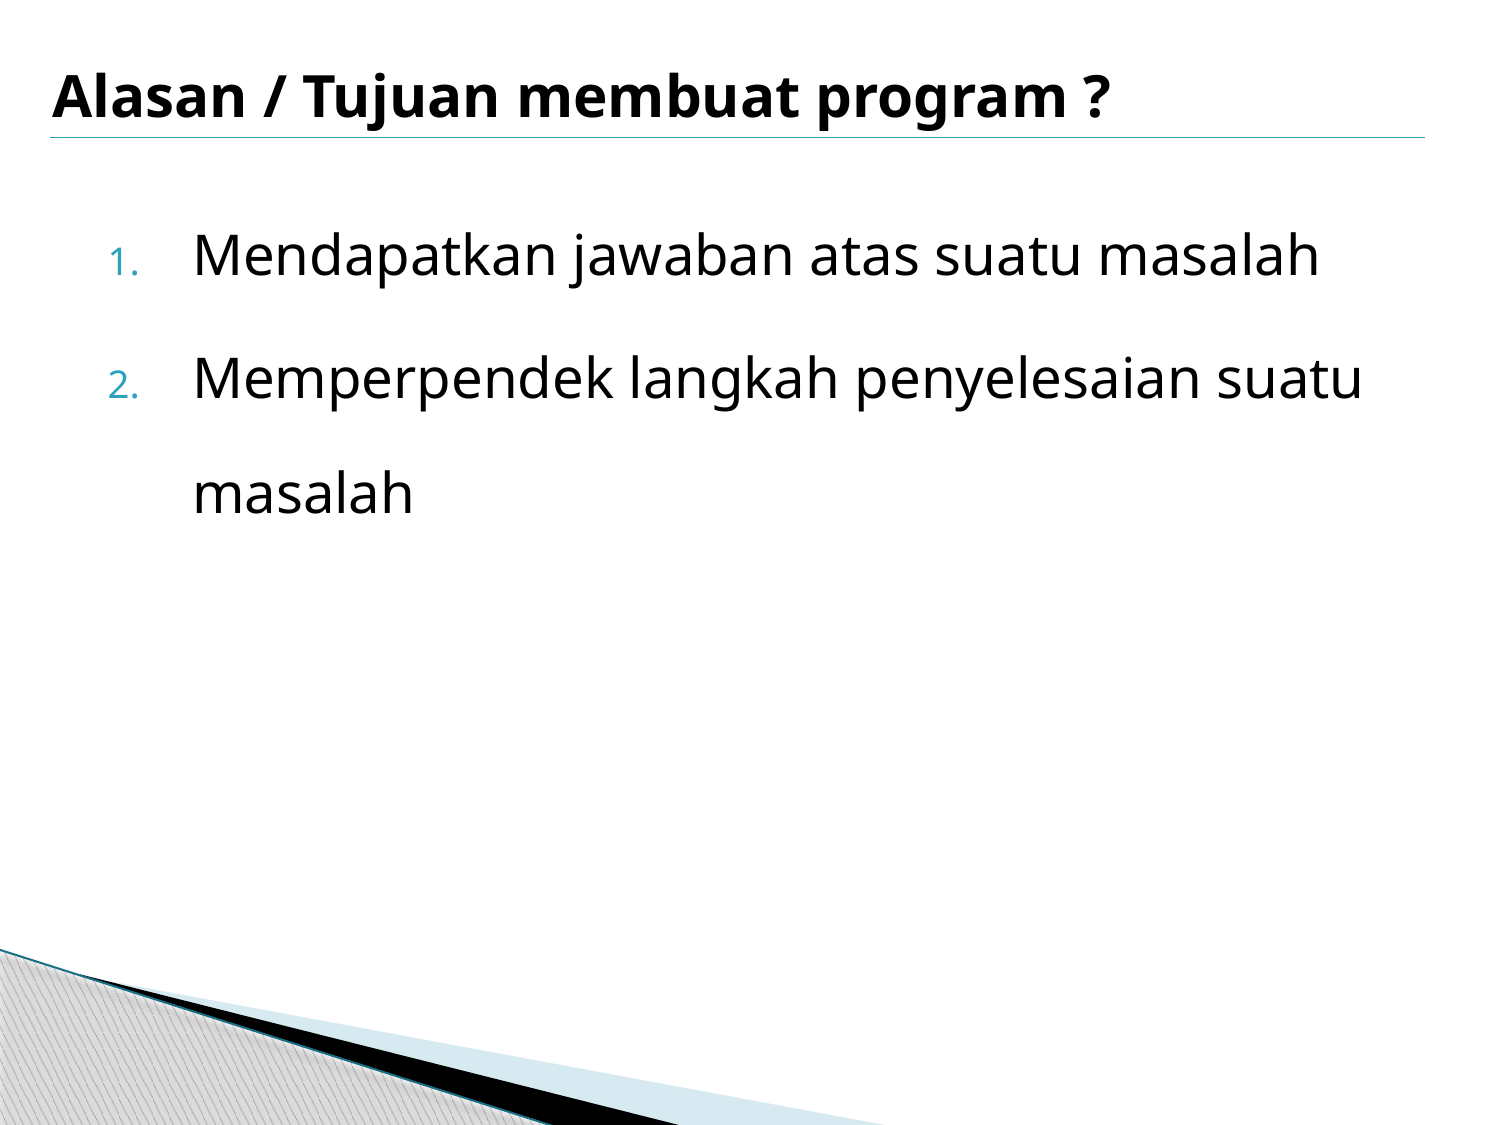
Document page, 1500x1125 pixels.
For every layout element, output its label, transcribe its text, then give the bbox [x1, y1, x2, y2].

title Alasan / Tujuan membuat program ? [37, 0, 1388, 188]
list Mendapatkan jawaban atas suatu masalah Memperpendek langkah penyelesaian suatu masalah [75, 164, 1425, 1038]
